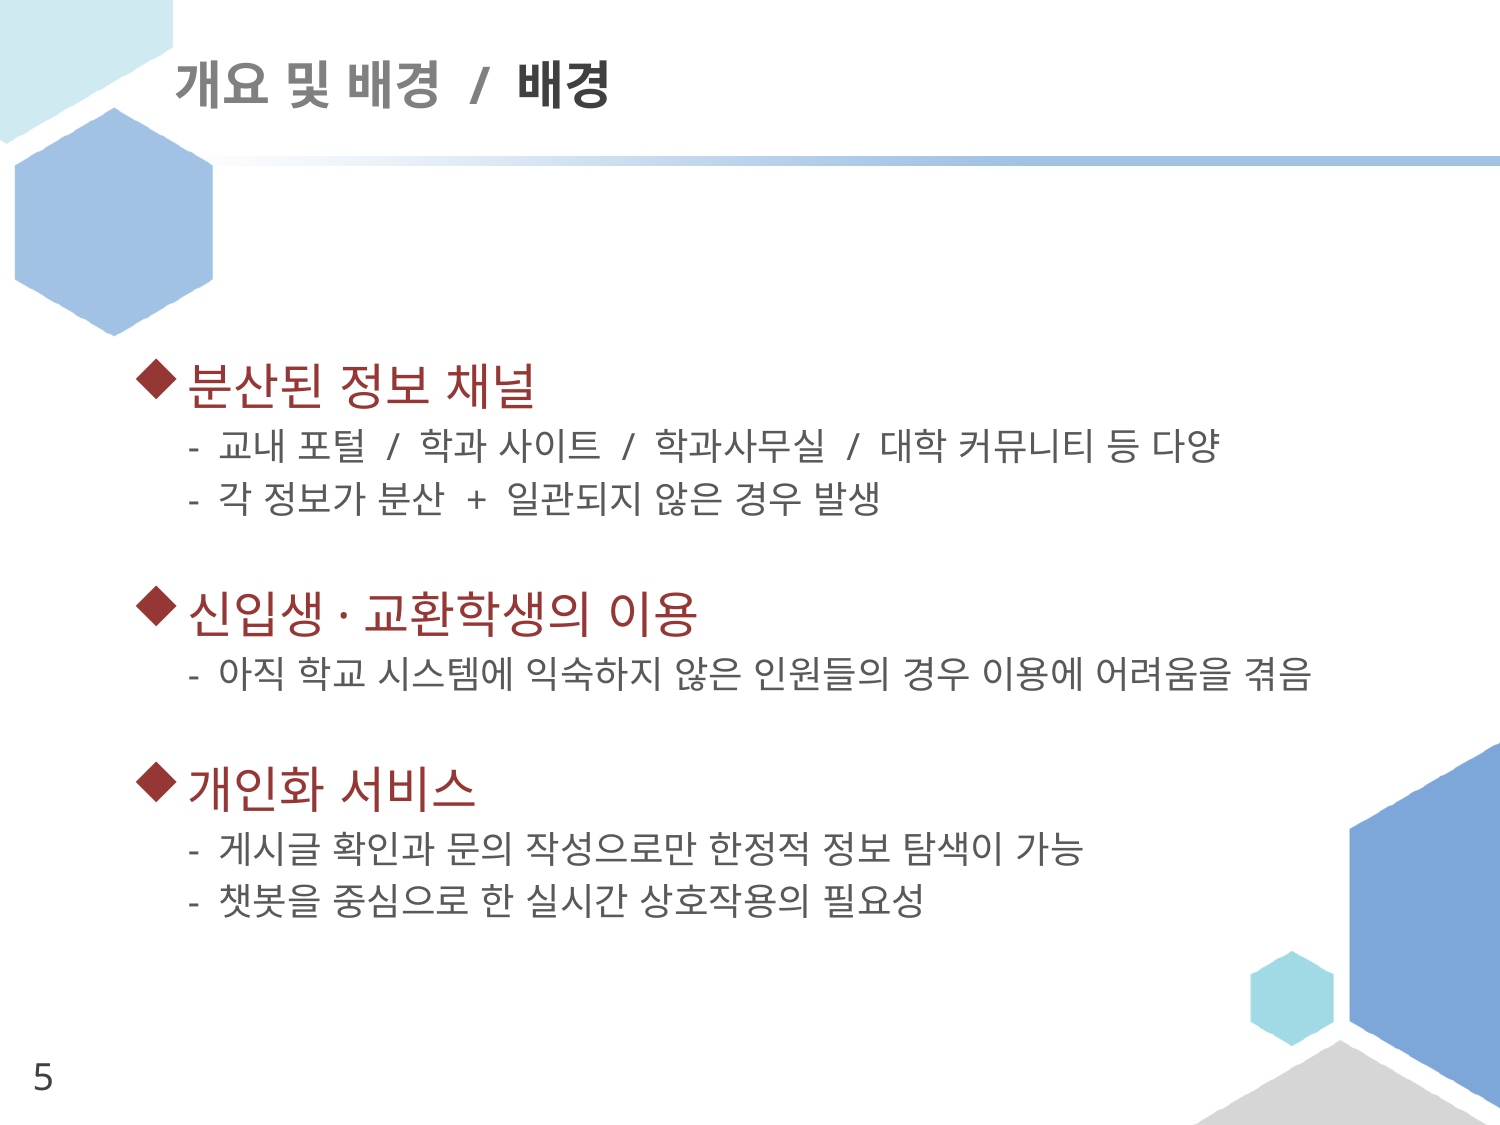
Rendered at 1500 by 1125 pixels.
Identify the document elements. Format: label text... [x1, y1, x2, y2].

picture [0, 0, 1500, 1125]
slide_number 5 [17, 1054, 368, 1103]
list 분산된 정보 채널 - 교내 포털 / 학과 사이트 / 학과사무실 / 대학 커뮤니티 등 다양 - 각 정보가 분산 + 일관되지 않은 경우 발생 신입생·교환학생의 이용 - 아직 학교 시스템에 익숙하지 않은 인원들의 경우 이용에 어려움을 겪음 개인화 서비스 - 게시글 확인과 문의 작성으로만 한정적 정보 탐색이 가능 - 챗봇을 중심으로 한 실시간 상호작용의 필요성 [116, 208, 1392, 1009]
title 개요 및 배경 / 배경 [159, 18, 1322, 150]
